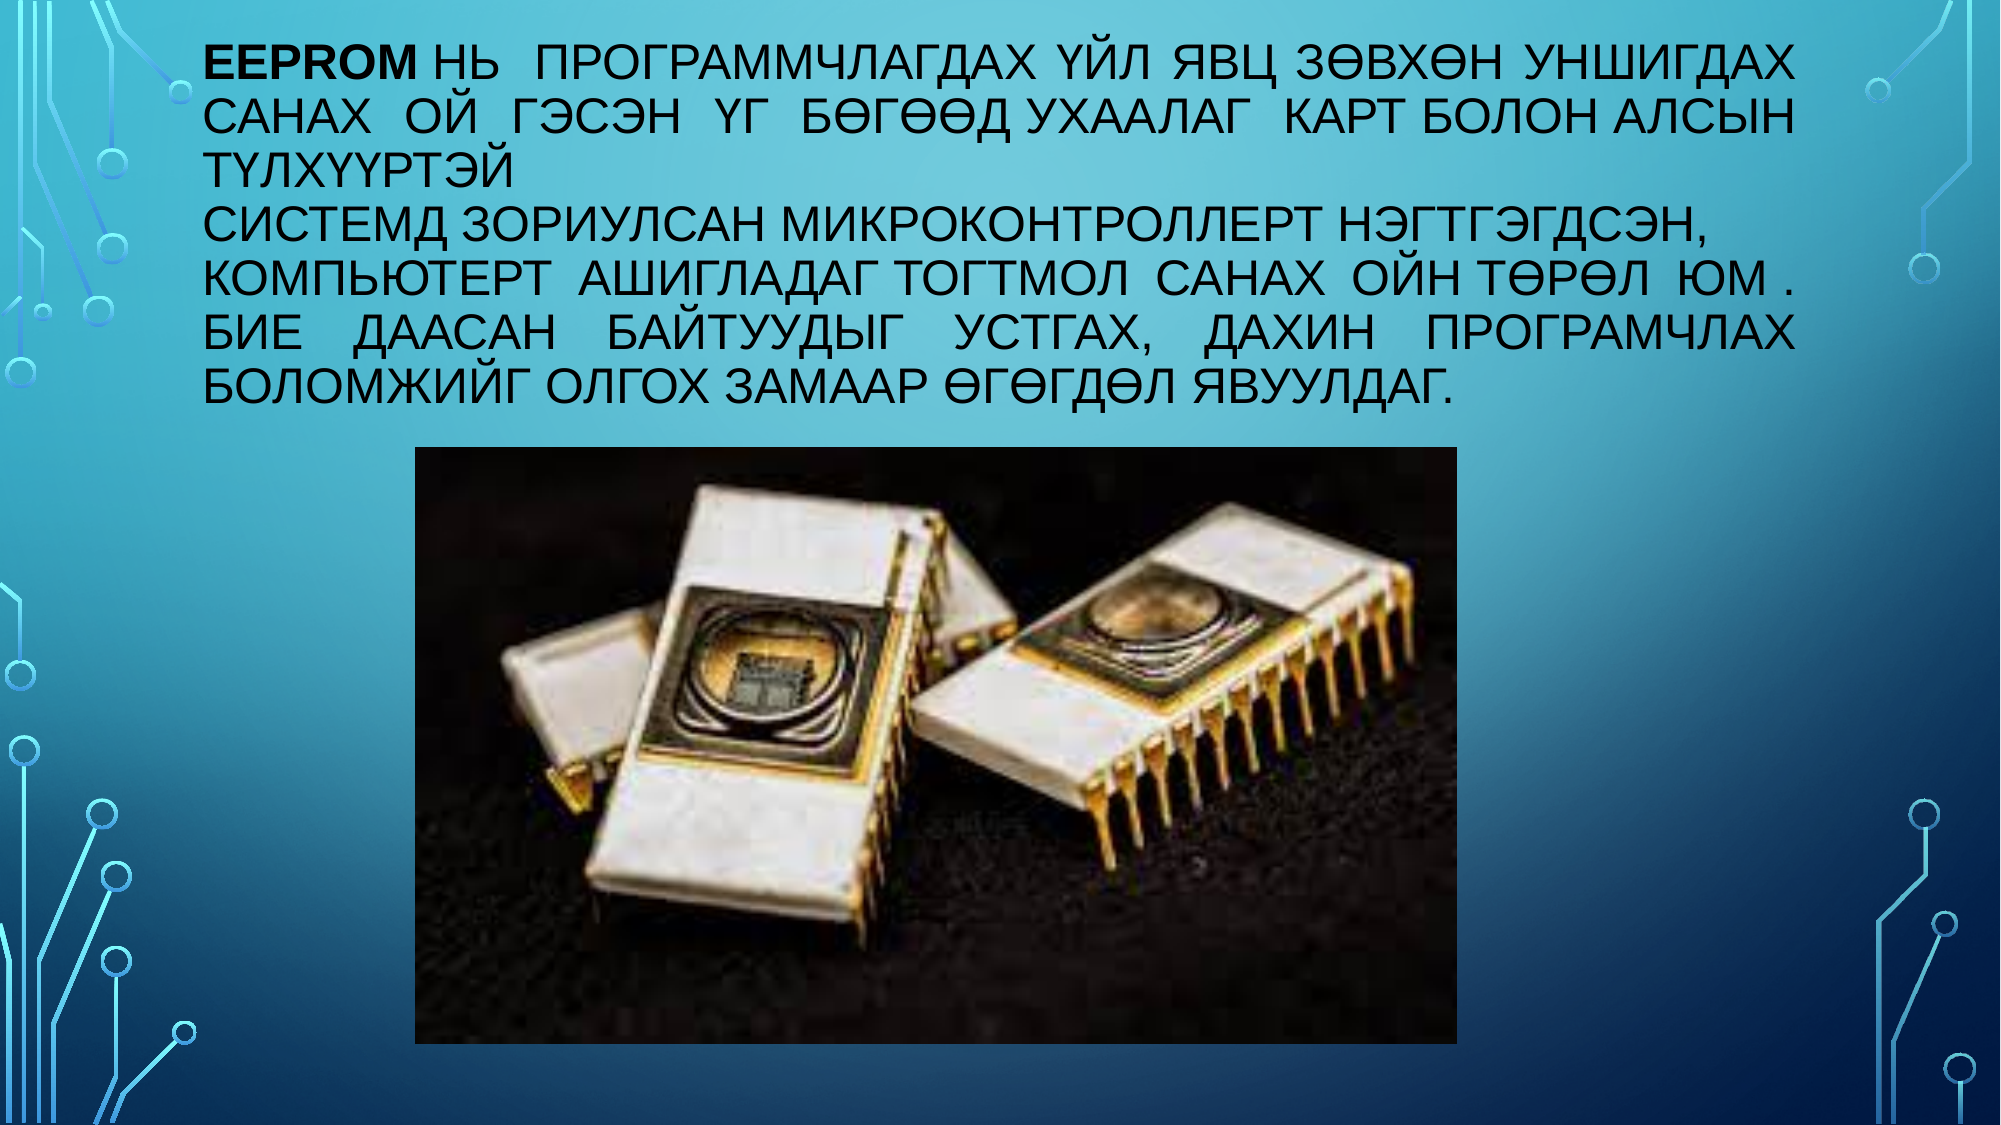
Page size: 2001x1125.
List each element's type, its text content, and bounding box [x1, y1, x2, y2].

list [415, 446, 1457, 1044]
title EEPROM нь программчлагдах үйл явц зөвхөн уншигдах санах ой гэсэн үг бөгөөд ухаалаг карт болон алсын түлхүүрТЭЙ системд зориулсан микроконтроллерт нэгтгэгдсэн, компьютерт ашигладаг ТОГТМОЛ санах ойн төрөл юм . бие даасан байтуудыг устгах, дахин програмчлах боломжийг олгох замаар өгөгдөл явуулдаг. [187, 106, 1813, 344]
